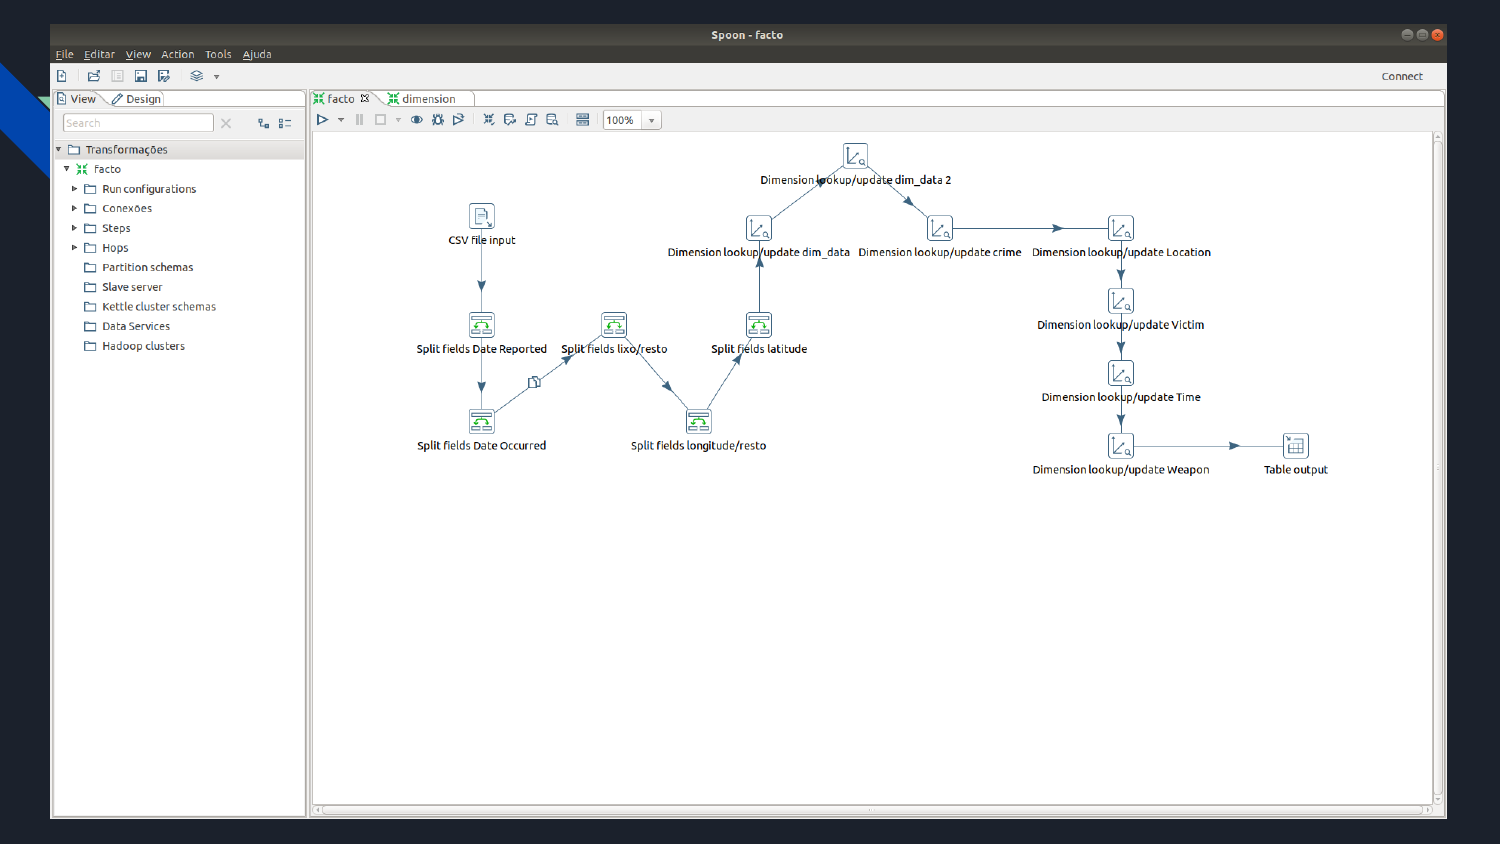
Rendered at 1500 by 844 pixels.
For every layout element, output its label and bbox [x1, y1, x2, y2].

picture [49, 24, 1447, 819]
